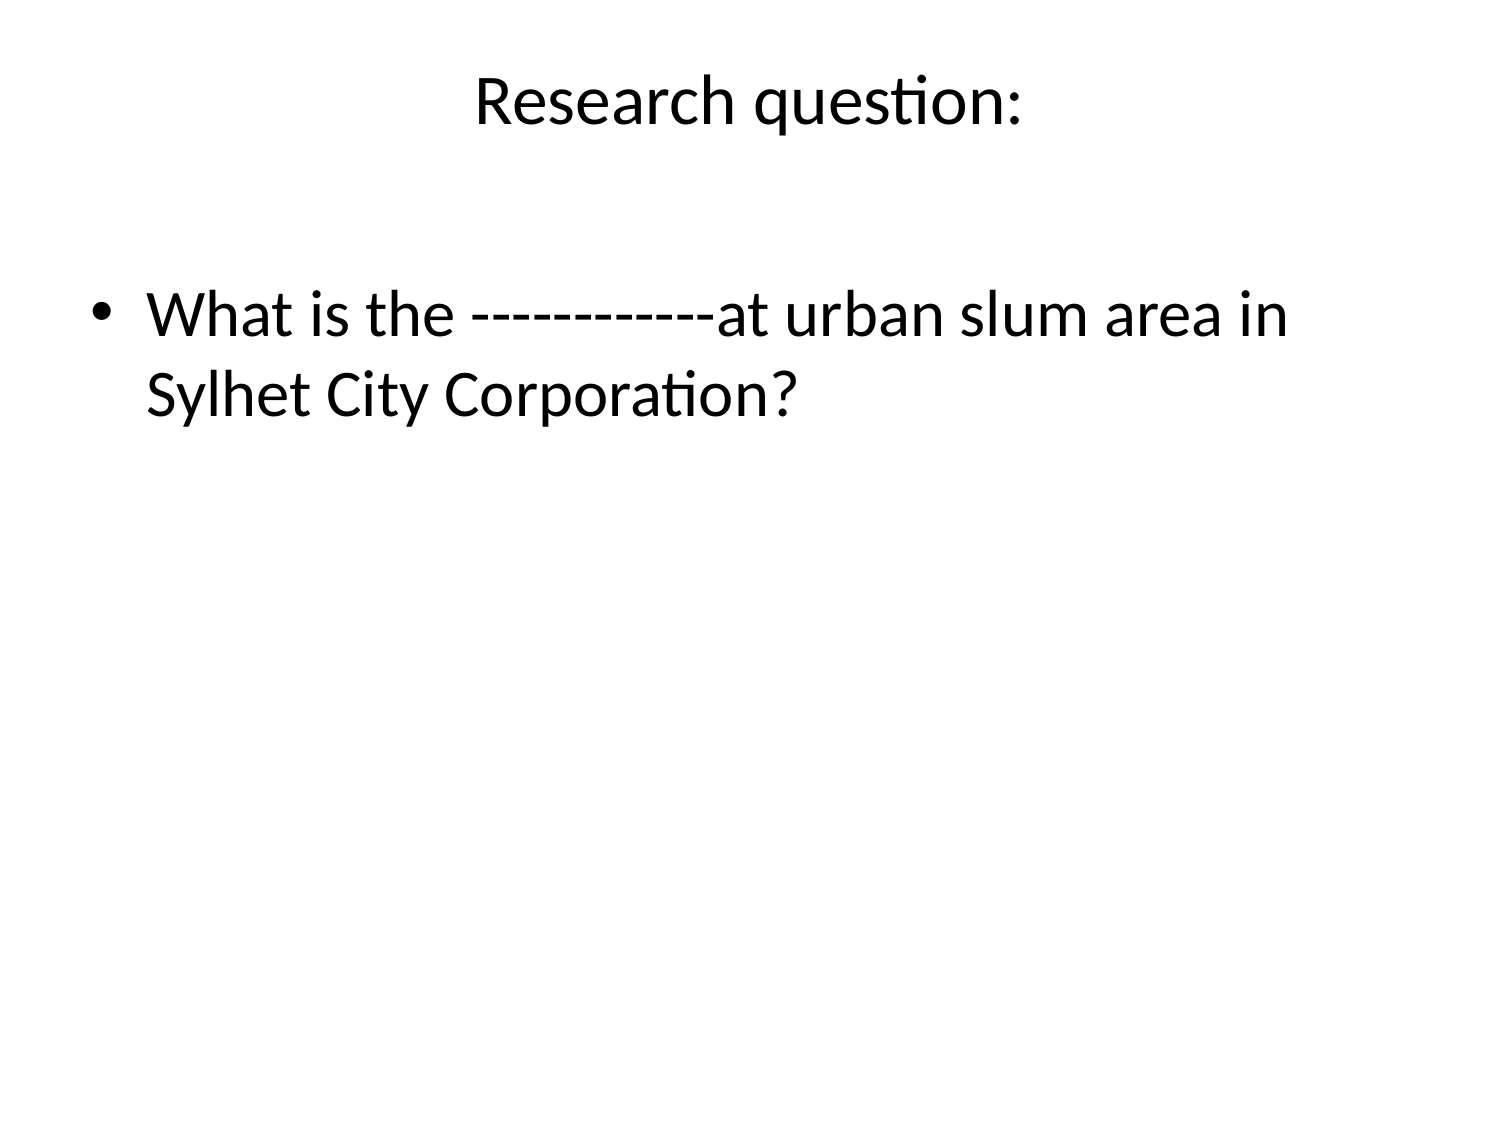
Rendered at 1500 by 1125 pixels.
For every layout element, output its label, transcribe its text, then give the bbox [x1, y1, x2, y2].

list What is the ------------at urban slum area in Sylhet City Corporation? [75, 262, 1425, 1005]
title Research question: [75, 45, 1425, 233]
